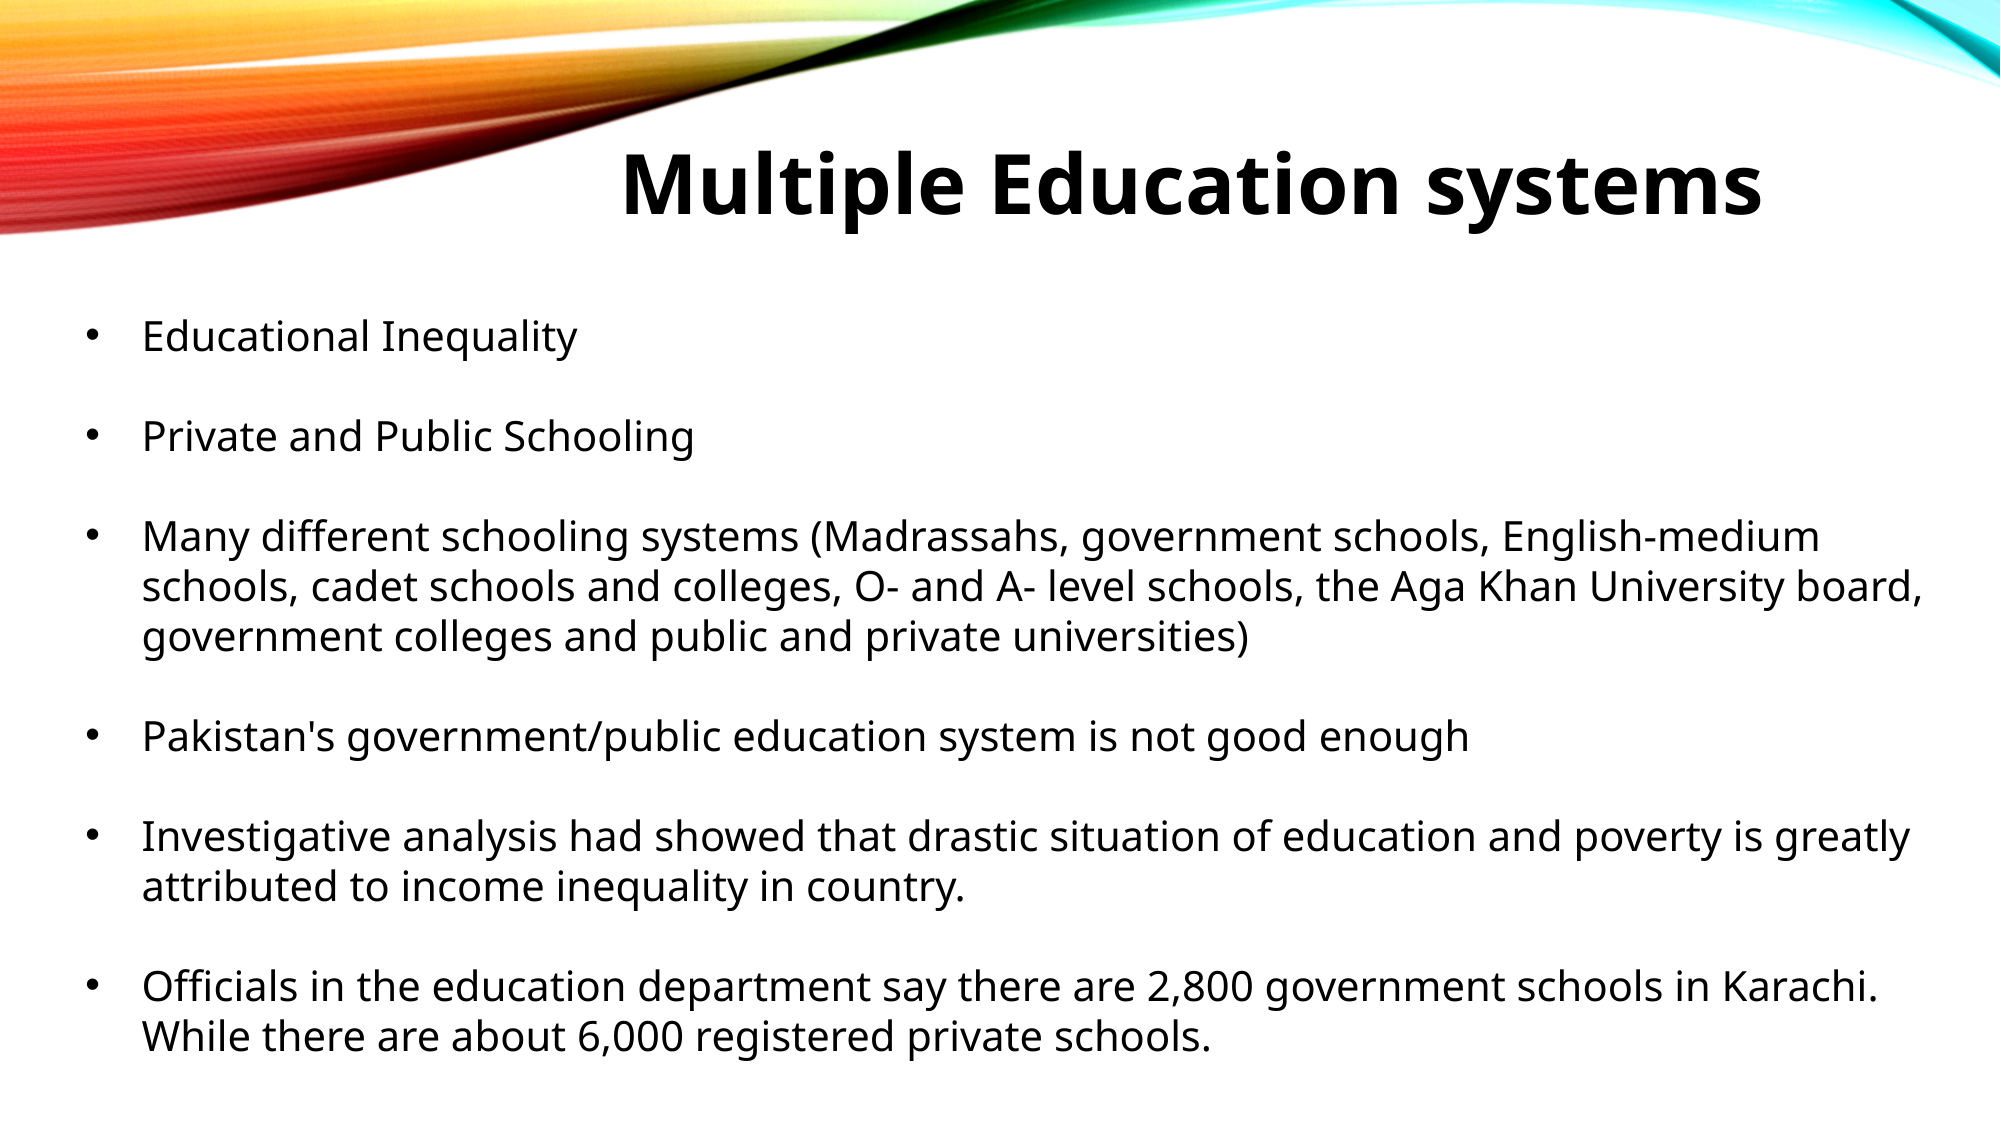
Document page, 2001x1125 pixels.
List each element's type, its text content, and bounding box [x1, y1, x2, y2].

picture [0, 0, 2000, 237]
text_box Multiple Education systems [604, 123, 1780, 239]
text_box Educational Inequality Private and Public Schooling Many different schooling systems (Madrassahs, government schools, English-medium schools, cadet schools and colleges, O- and A- level schools, the Aga Khan University board, government colleges and public and private universities) Pakistan's government/public education system is not good enough Investigative analysis had showed that drastic situation of education and poverty is greatly attributed to income inequality in country. Officials in the education department say there are 2,800 government schools in Karachi. While there are about 6,000 registered private schools. [70, 302, 2000, 1068]
